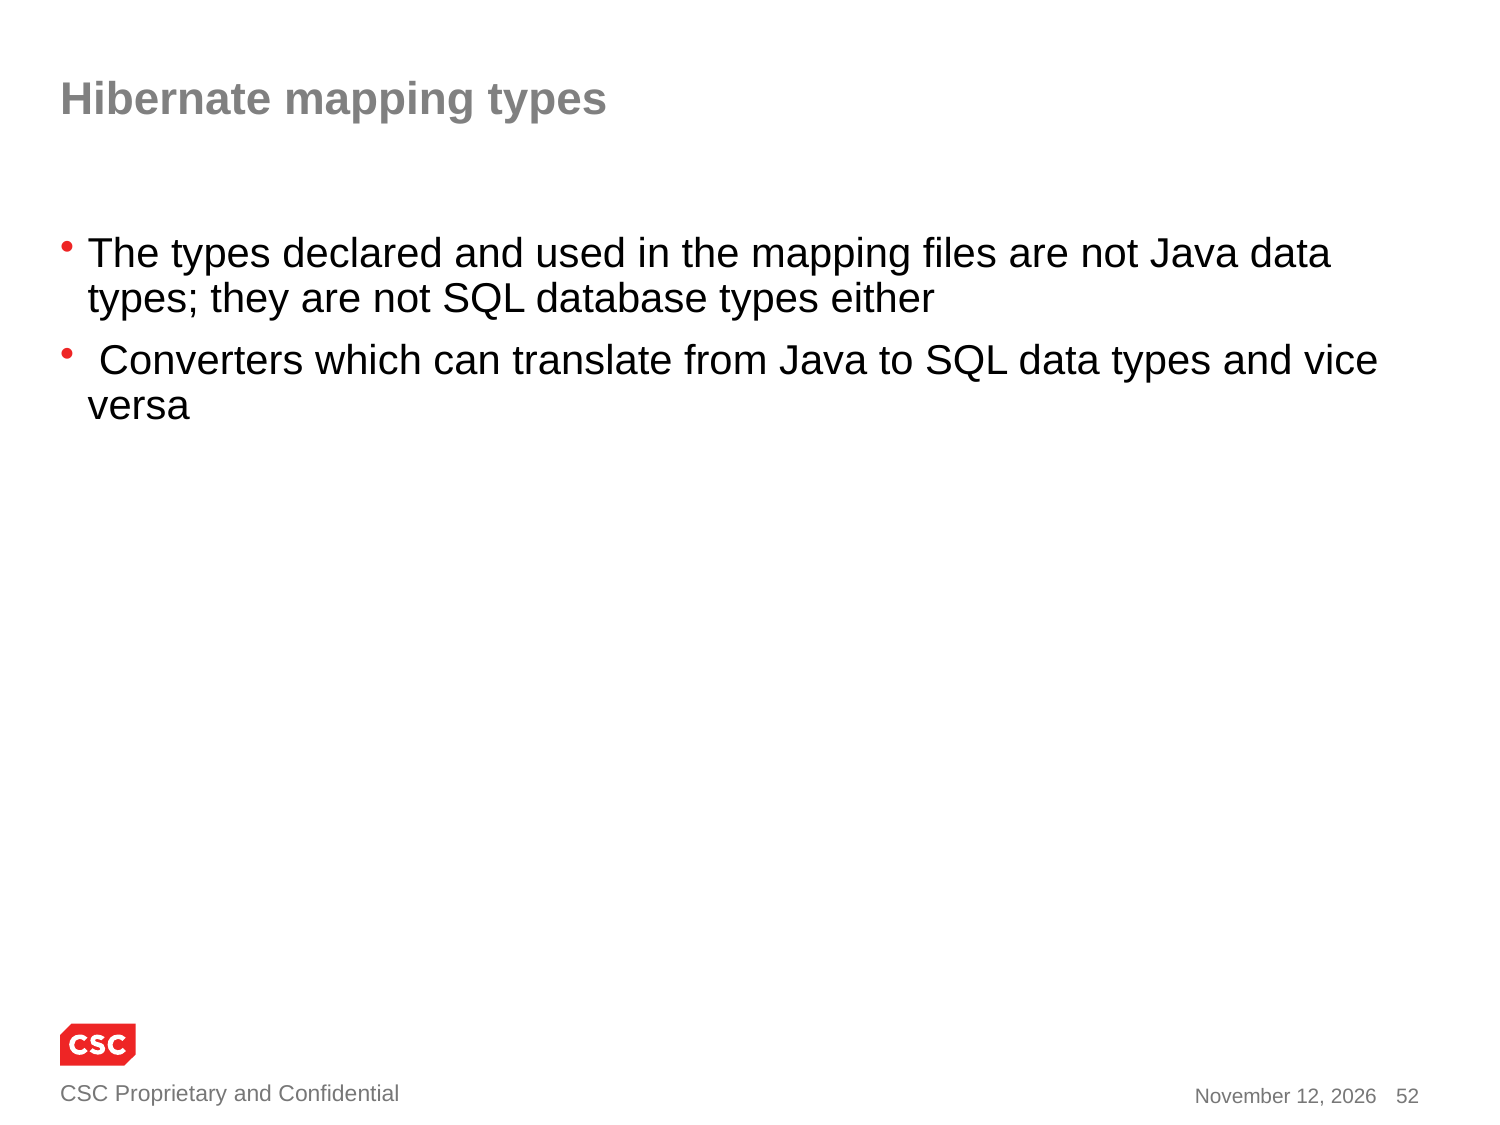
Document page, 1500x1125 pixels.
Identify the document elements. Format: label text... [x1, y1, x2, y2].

title Hibernate mapping types [60, 74, 1440, 204]
list The types declared and used in the mapping files are not Java data types; they are not SQL database types either Converters which can translate from Java to SQL data types and vice versa [60, 231, 1440, 434]
